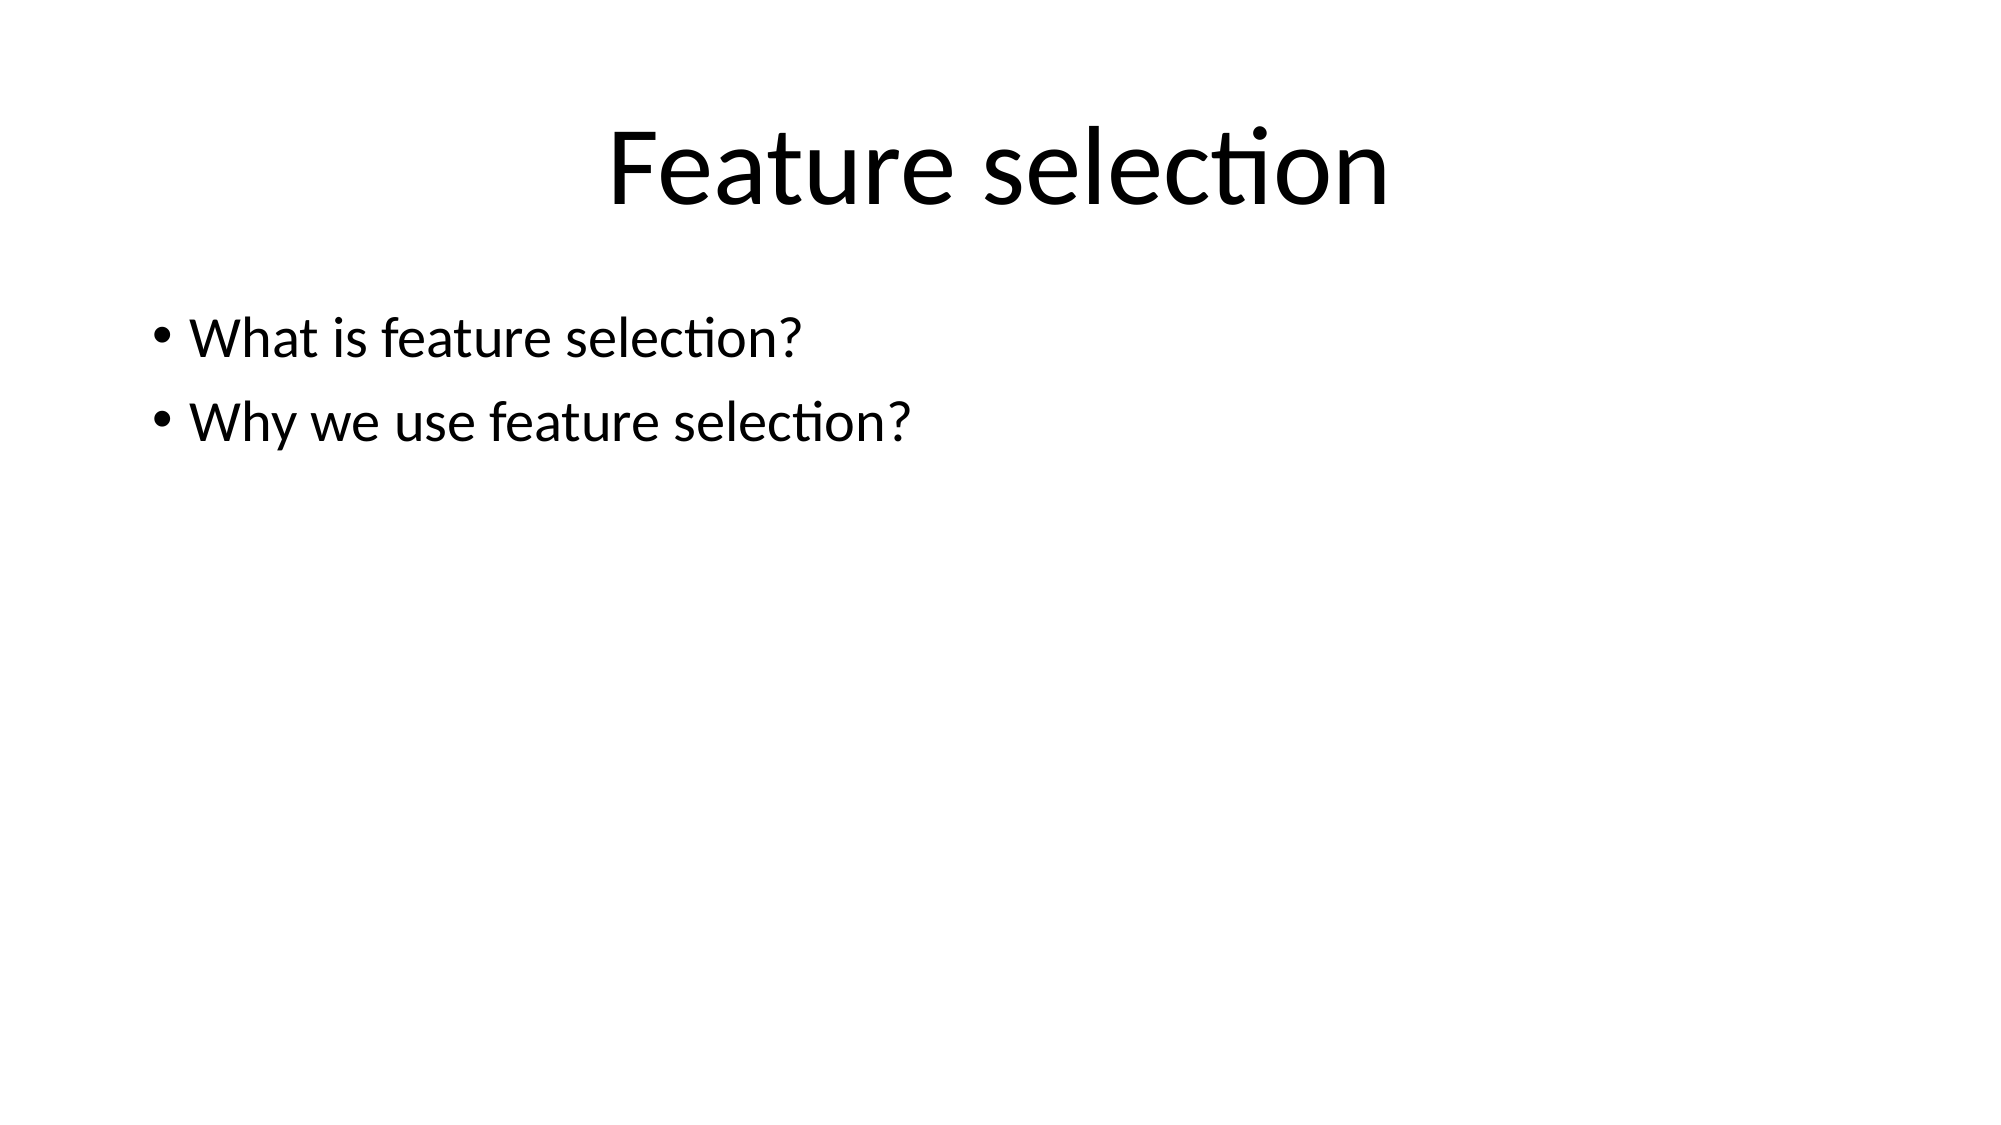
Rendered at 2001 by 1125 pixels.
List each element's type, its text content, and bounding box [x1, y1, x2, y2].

list What is feature selection? Why we use feature selection? [137, 299, 1863, 1014]
title Feature selection [137, 59, 1863, 278]
